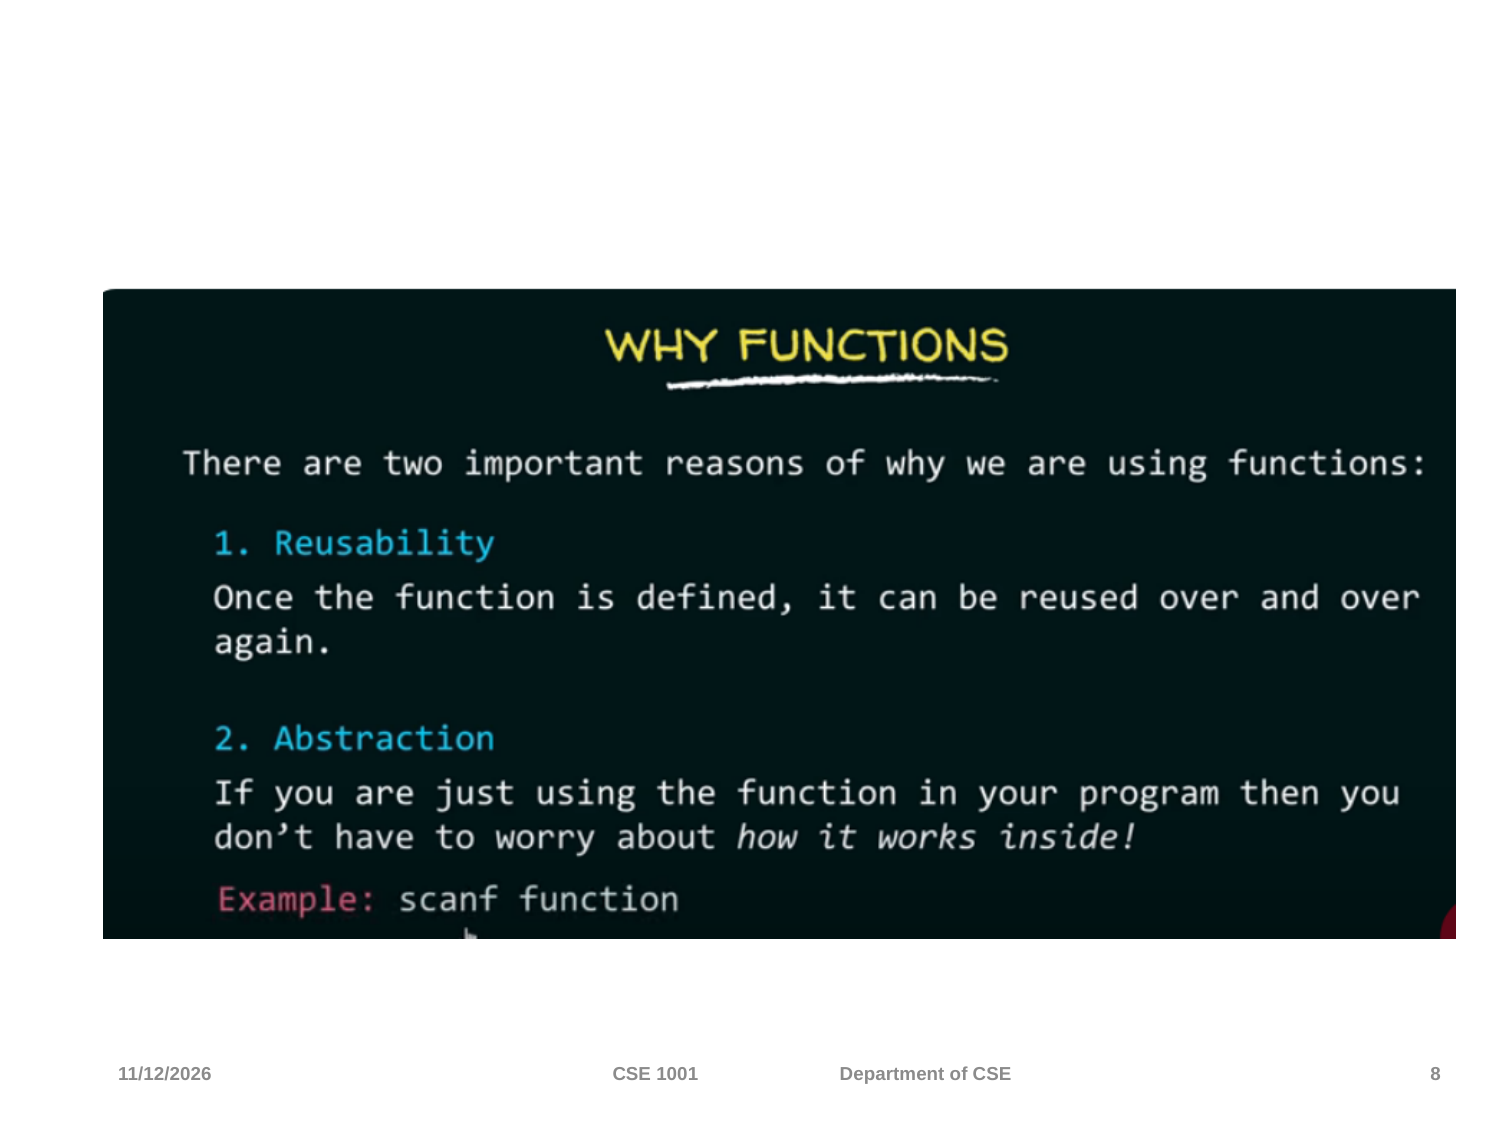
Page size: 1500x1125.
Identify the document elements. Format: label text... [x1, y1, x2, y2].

slide_number 8 [1396, 1042, 1456, 1103]
footer CSE 1001 Department of CSE [272, 1042, 1352, 1103]
picture [103, 282, 1456, 939]
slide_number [103, 1042, 246, 1103]
